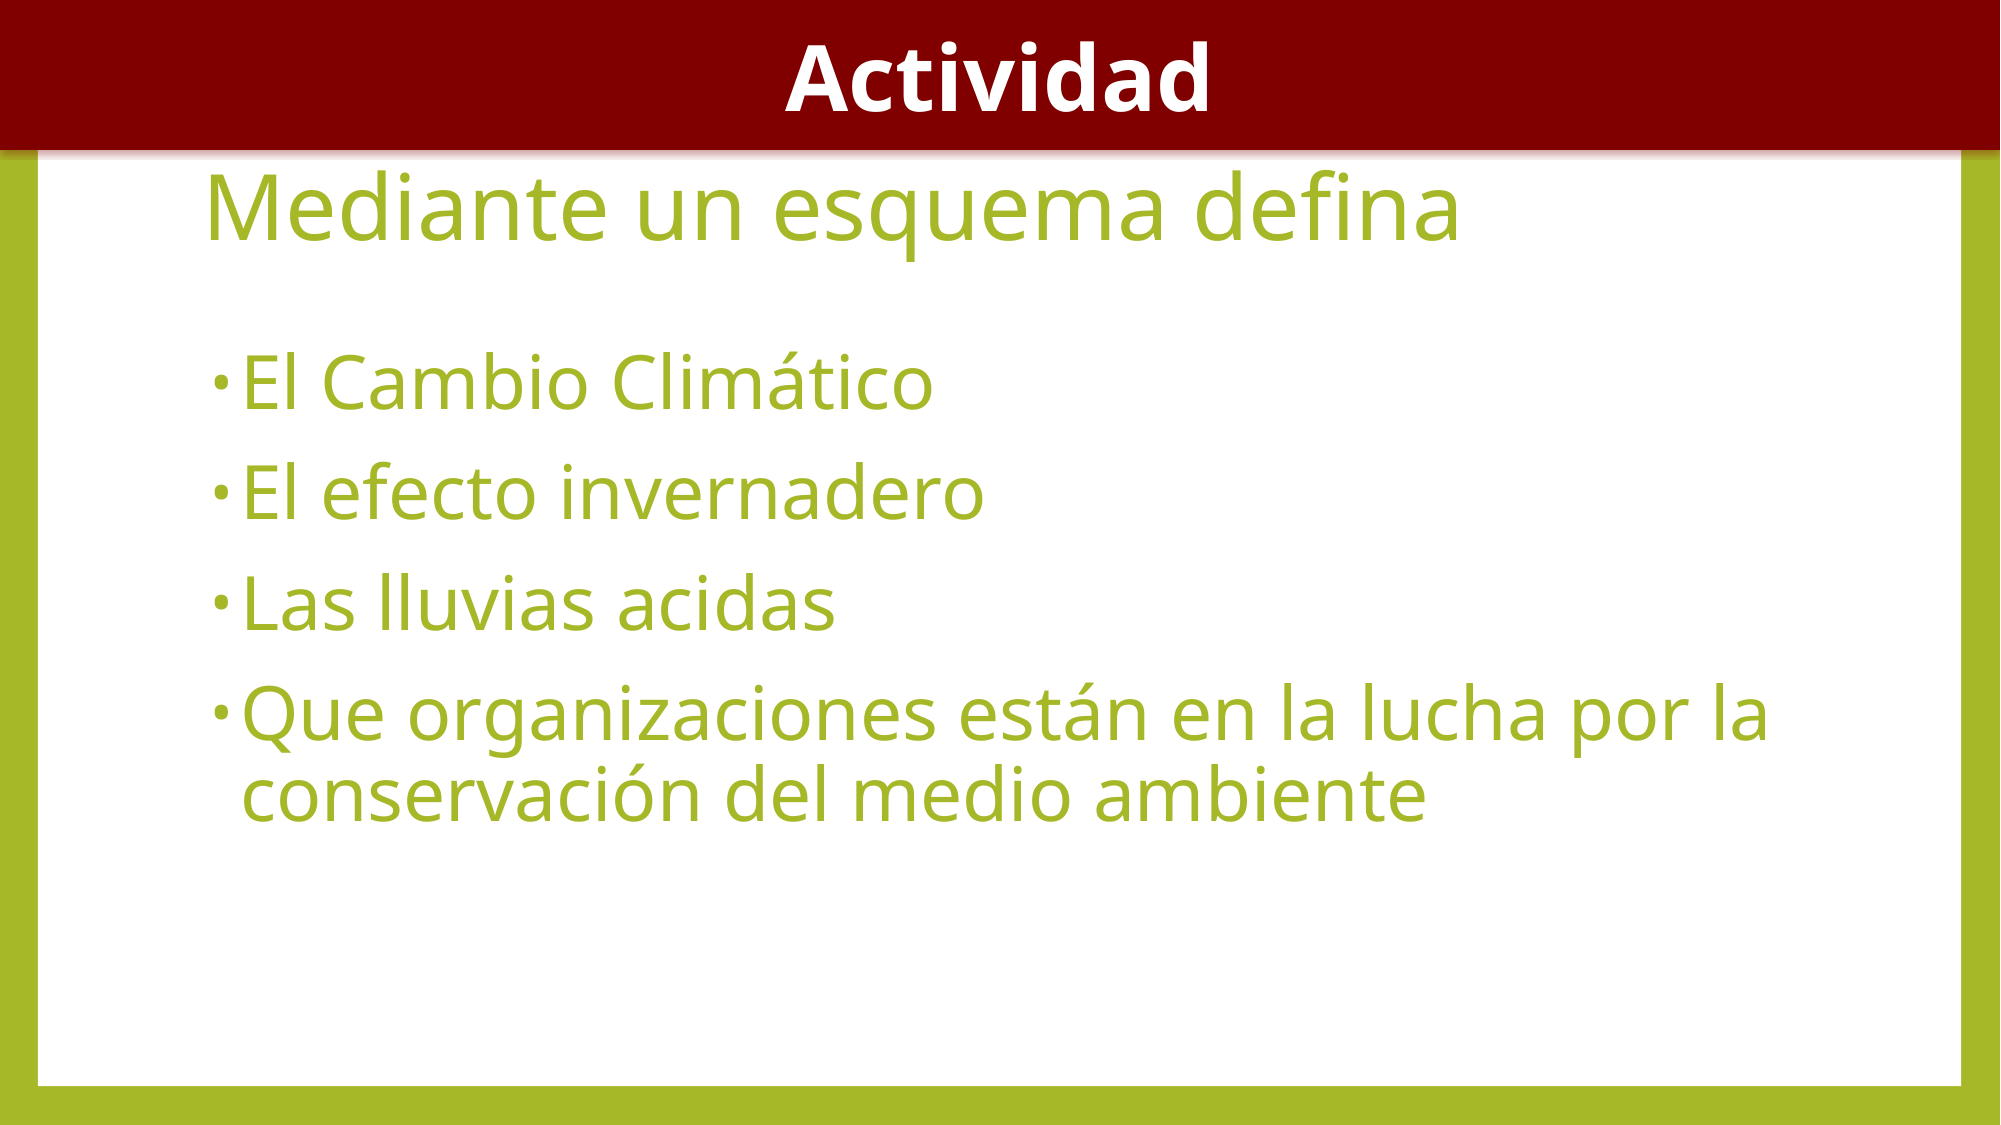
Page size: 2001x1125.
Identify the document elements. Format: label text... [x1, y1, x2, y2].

text_box Actividad [0, 0, 2000, 150]
title Mediante un esquema defina [187, 160, 1808, 323]
list El Cambio Climático El efecto invernadero Las lluvias acidas Que organizaciones están en la lucha por la conservación del medio ambiente [187, 337, 1808, 1000]
